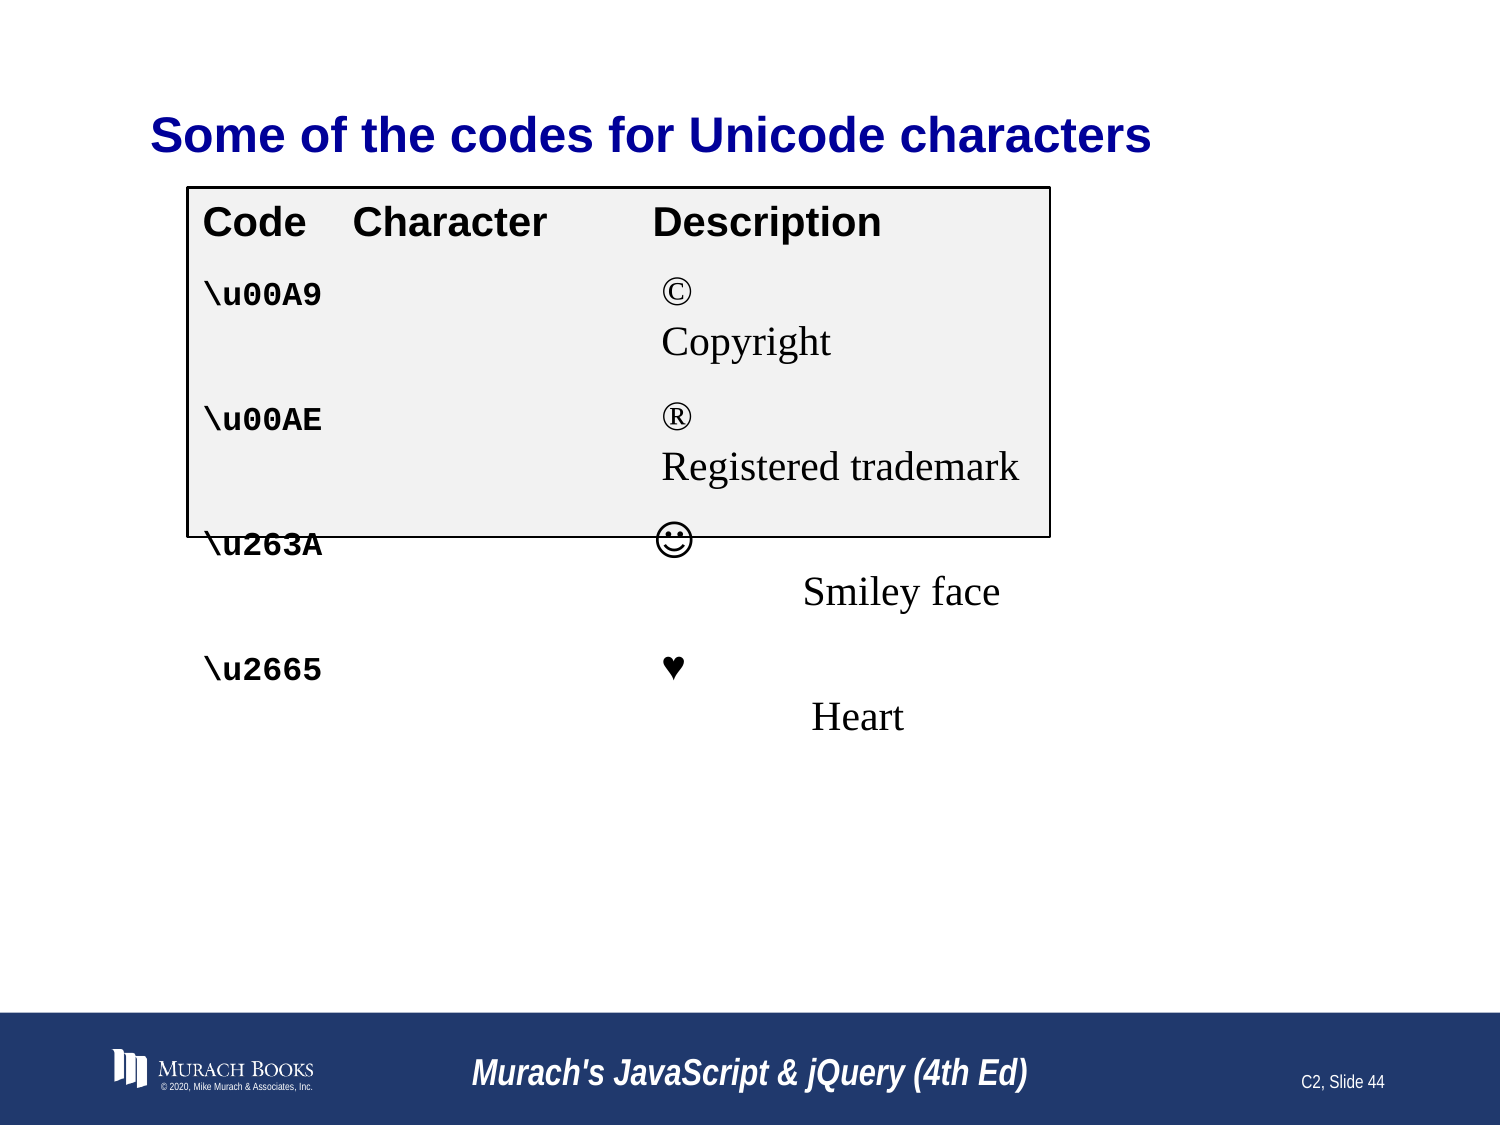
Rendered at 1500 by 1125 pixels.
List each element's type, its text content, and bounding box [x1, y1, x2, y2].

footer © 2020, Mike Murach & Associates, Inc. [12, 1025, 463, 1100]
list Code Character Description \u00A9 © Copyright \u00AE ® Registered trademark \u263A ☺ Smiley face \u2665 ♥ Heart [185, 185, 1053, 540]
slide_number Murach's JavaScript & jQuery (4th Ed) [463, 1025, 1050, 1100]
title Some of the codes for Unicode characters [150, 102, 1350, 164]
slide_number C2, Slide 44 [1087, 1025, 1400, 1100]
